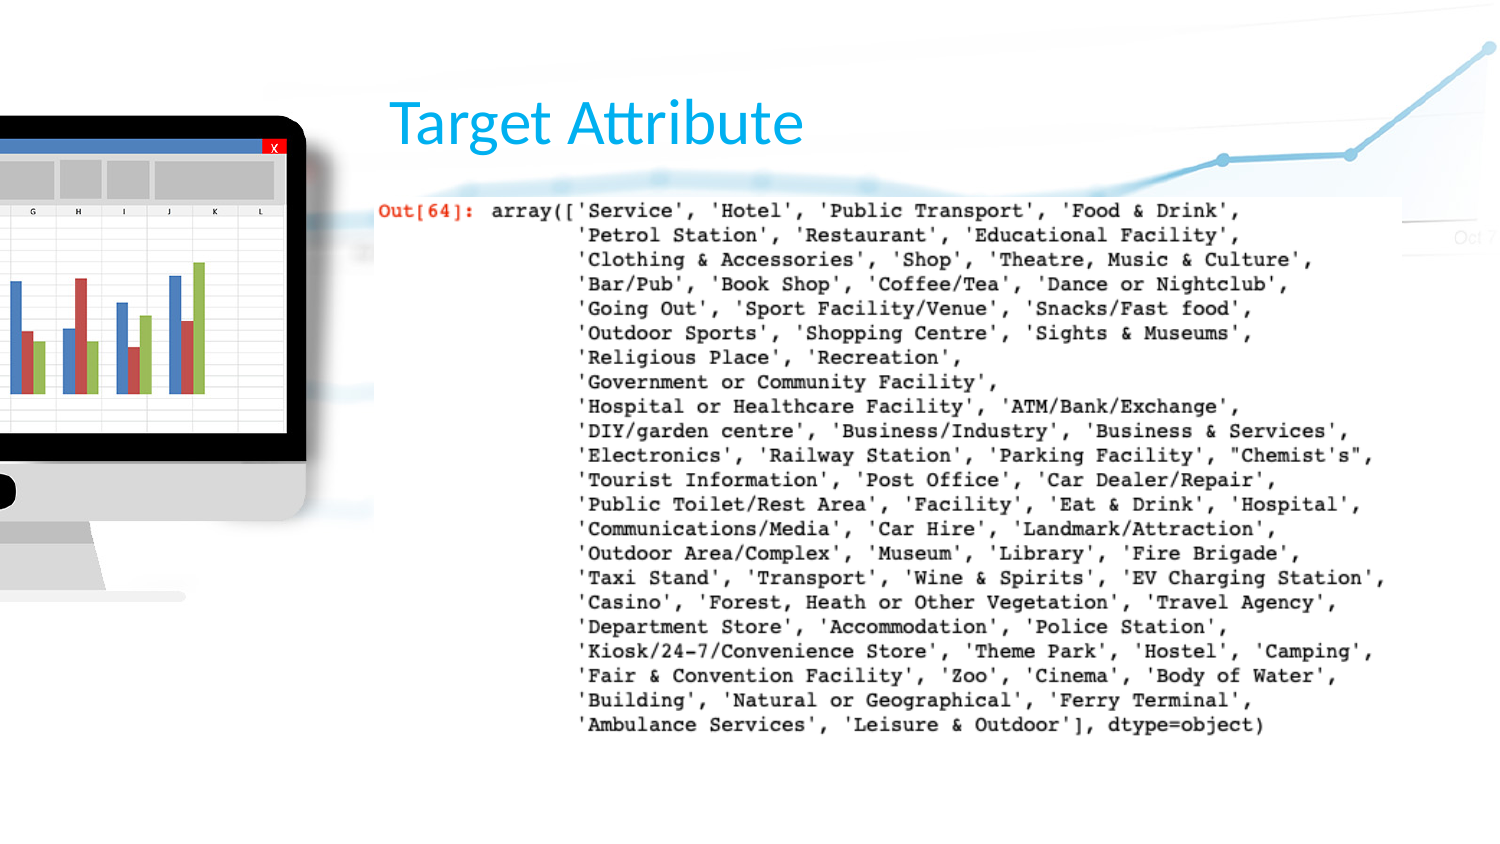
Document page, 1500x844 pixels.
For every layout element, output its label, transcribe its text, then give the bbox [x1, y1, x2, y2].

title Target Attribute [374, 71, 1402, 166]
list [373, 196, 1402, 747]
picture [0, 0, 1500, 844]
